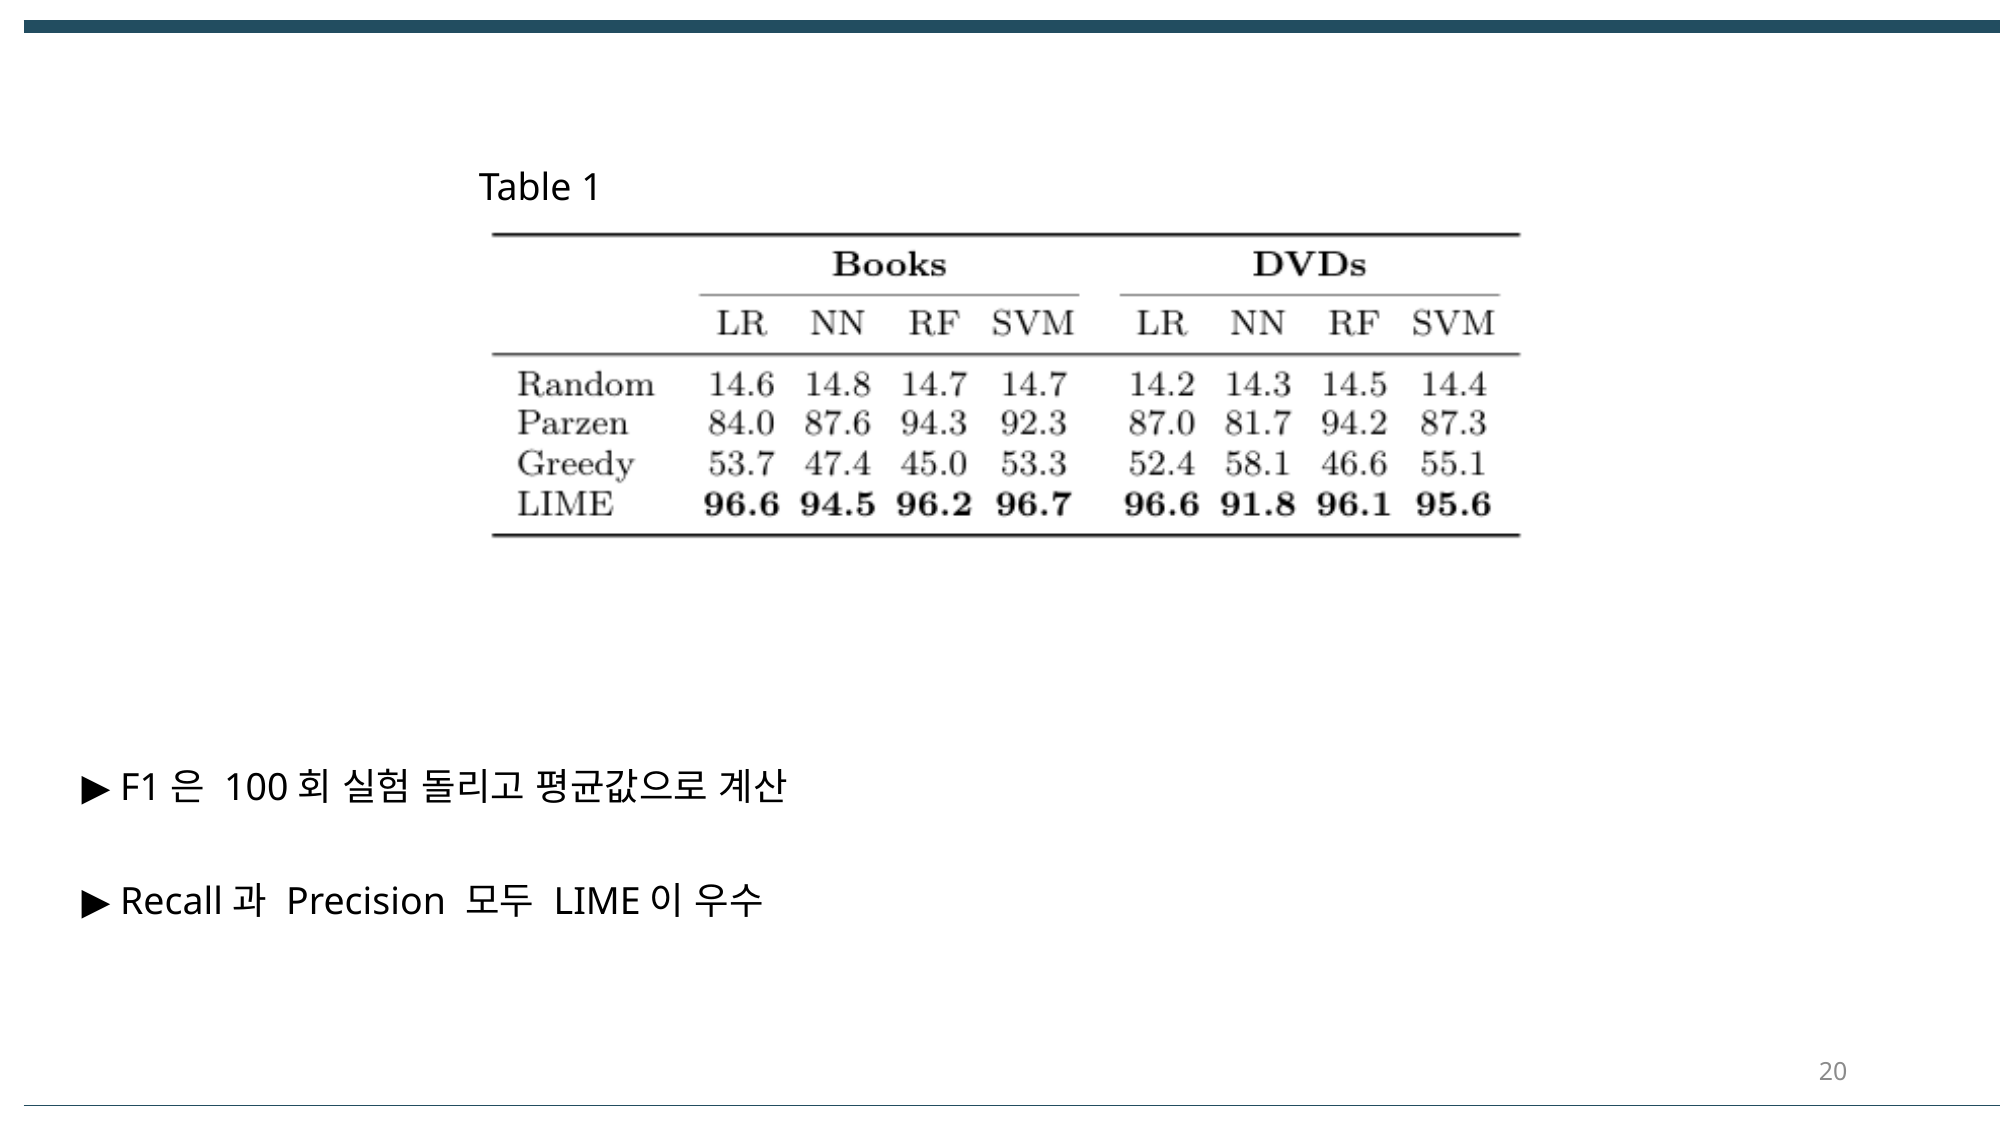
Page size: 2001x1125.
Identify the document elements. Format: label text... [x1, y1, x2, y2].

text_box ▶ F1은 100회 실험 돌리고 평균값으로 계산 [66, 755, 1812, 816]
text_box ▶ Recall과 Precision 모두 LIME이 우수 [66, 869, 1812, 930]
slide_number 20 [1412, 1042, 1863, 1103]
text_box Table 1 [464, 155, 618, 197]
picture [464, 197, 1562, 585]
